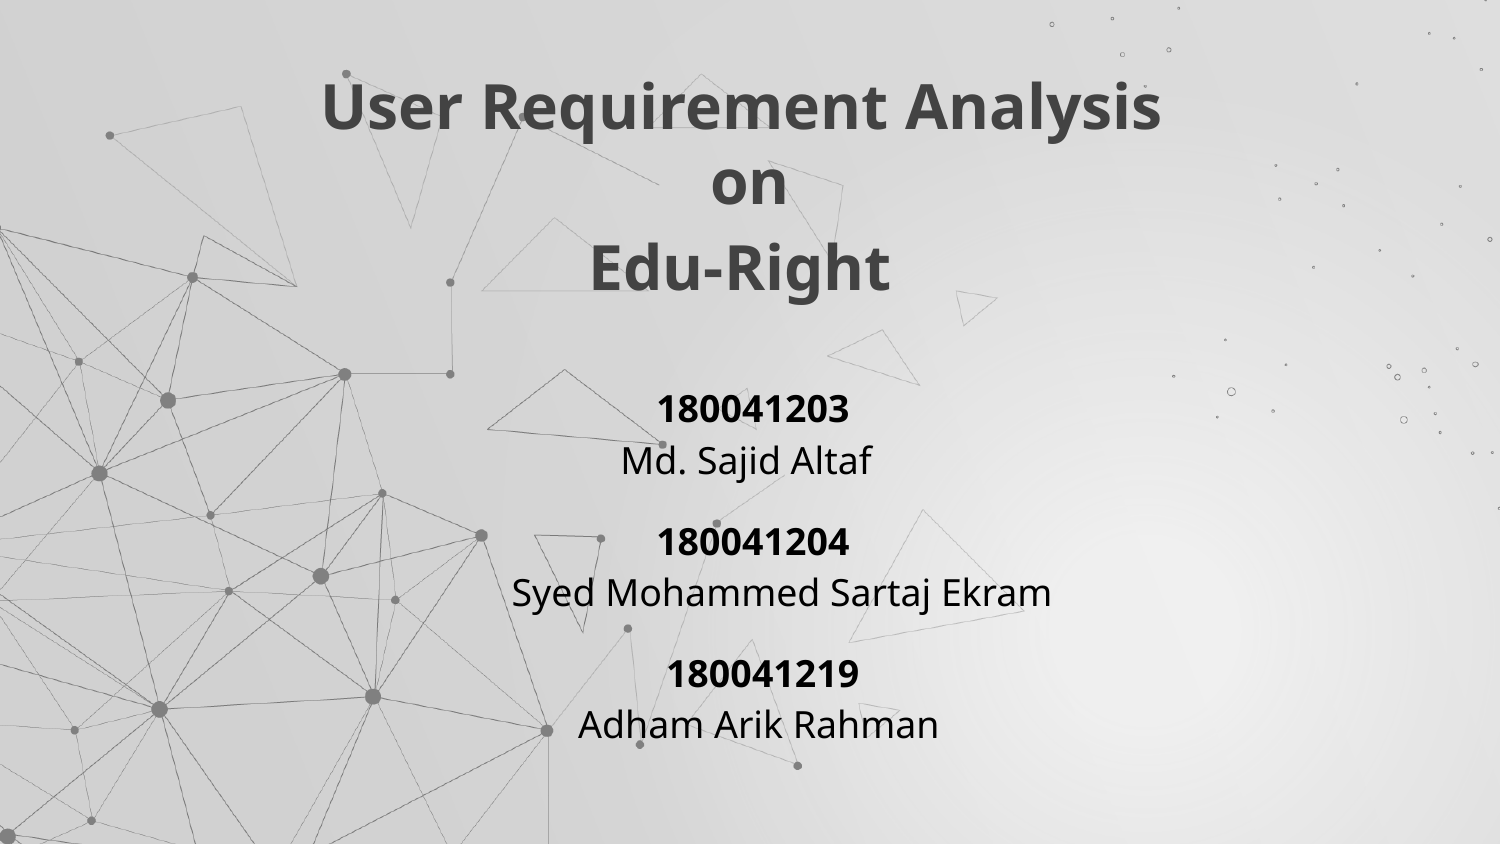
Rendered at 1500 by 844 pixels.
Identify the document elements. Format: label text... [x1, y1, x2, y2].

text_box 180041203 Md. Sajid Altaf 180041204 Syed Mohammed Sartaj Ekram 180041219 Adham Arik Rahman [116, 363, 1402, 752]
title User Requirement Analysis on Edu-Right [185, 57, 1315, 320]
picture [0, 0, 1500, 844]
